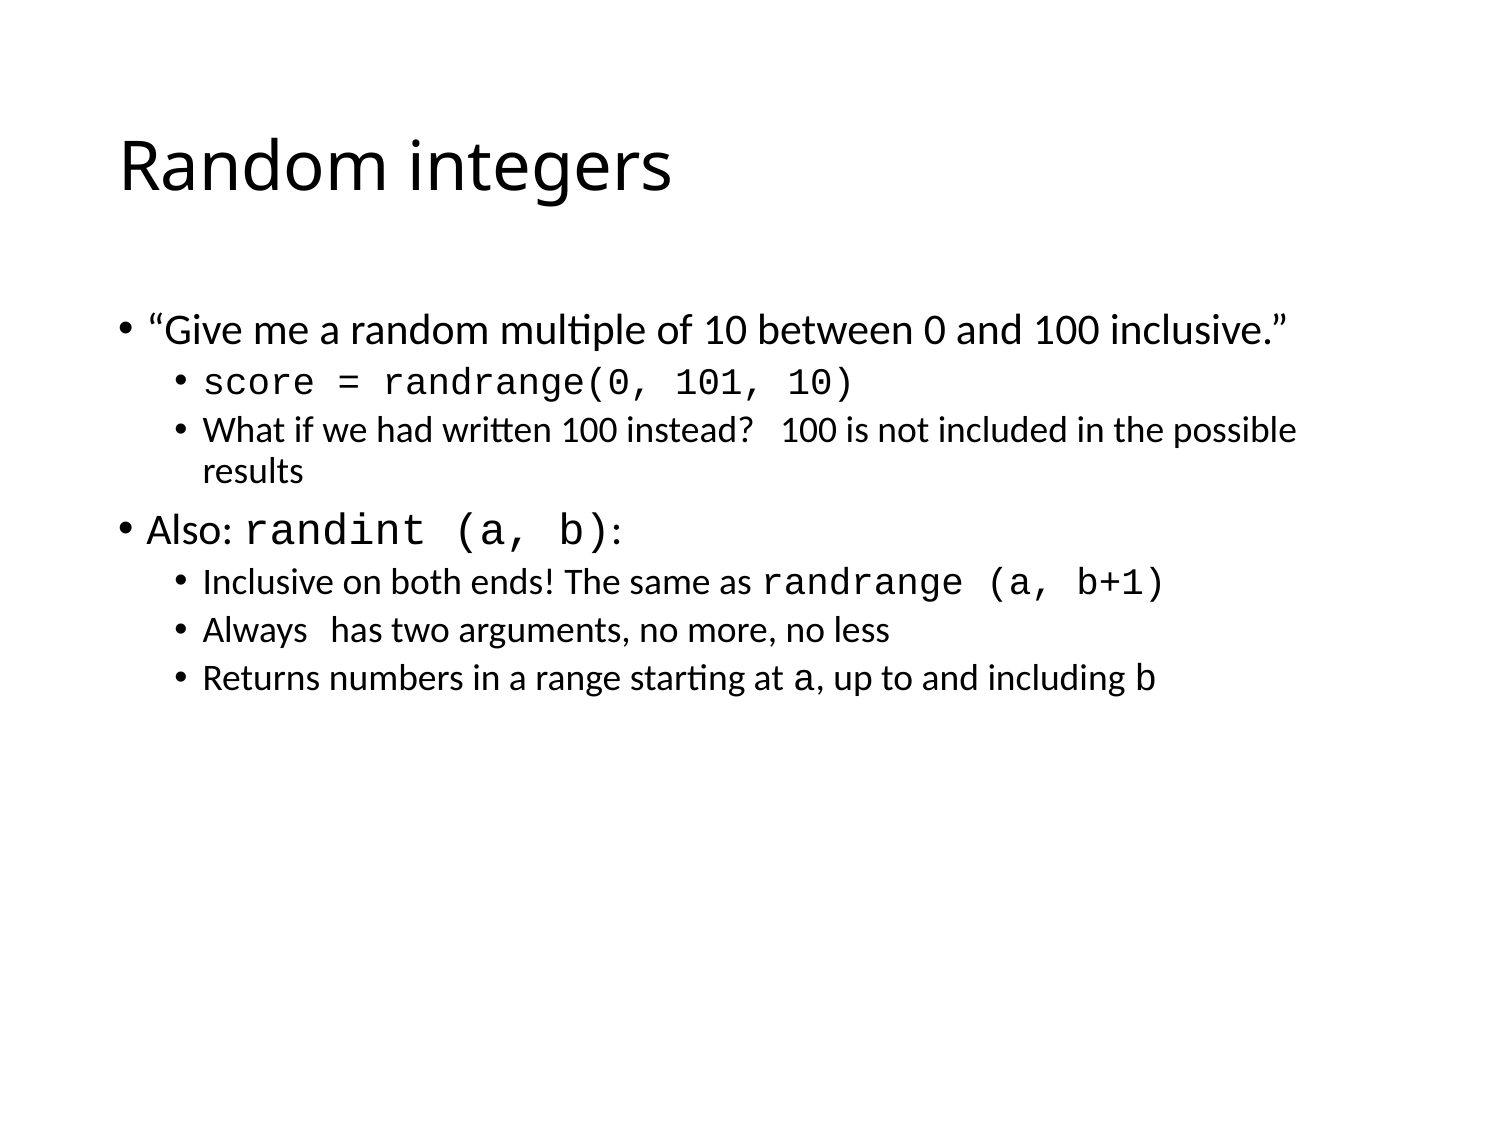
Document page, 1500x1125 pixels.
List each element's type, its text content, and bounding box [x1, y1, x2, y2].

title Random integers [103, 59, 1397, 278]
list “Give me a random multiple of 10 between 0 and 100 inclusive.” score = randrange(0, 101, 10) What if we had written 100 instead? 100 is not included in the possible results Also: randint (a, b): Inclusive on both ends! The same as randrange (a, b+1) Always has two arguments, no more, no less Returns numbers in a range starting at a, up to and including b [103, 299, 1397, 1014]
